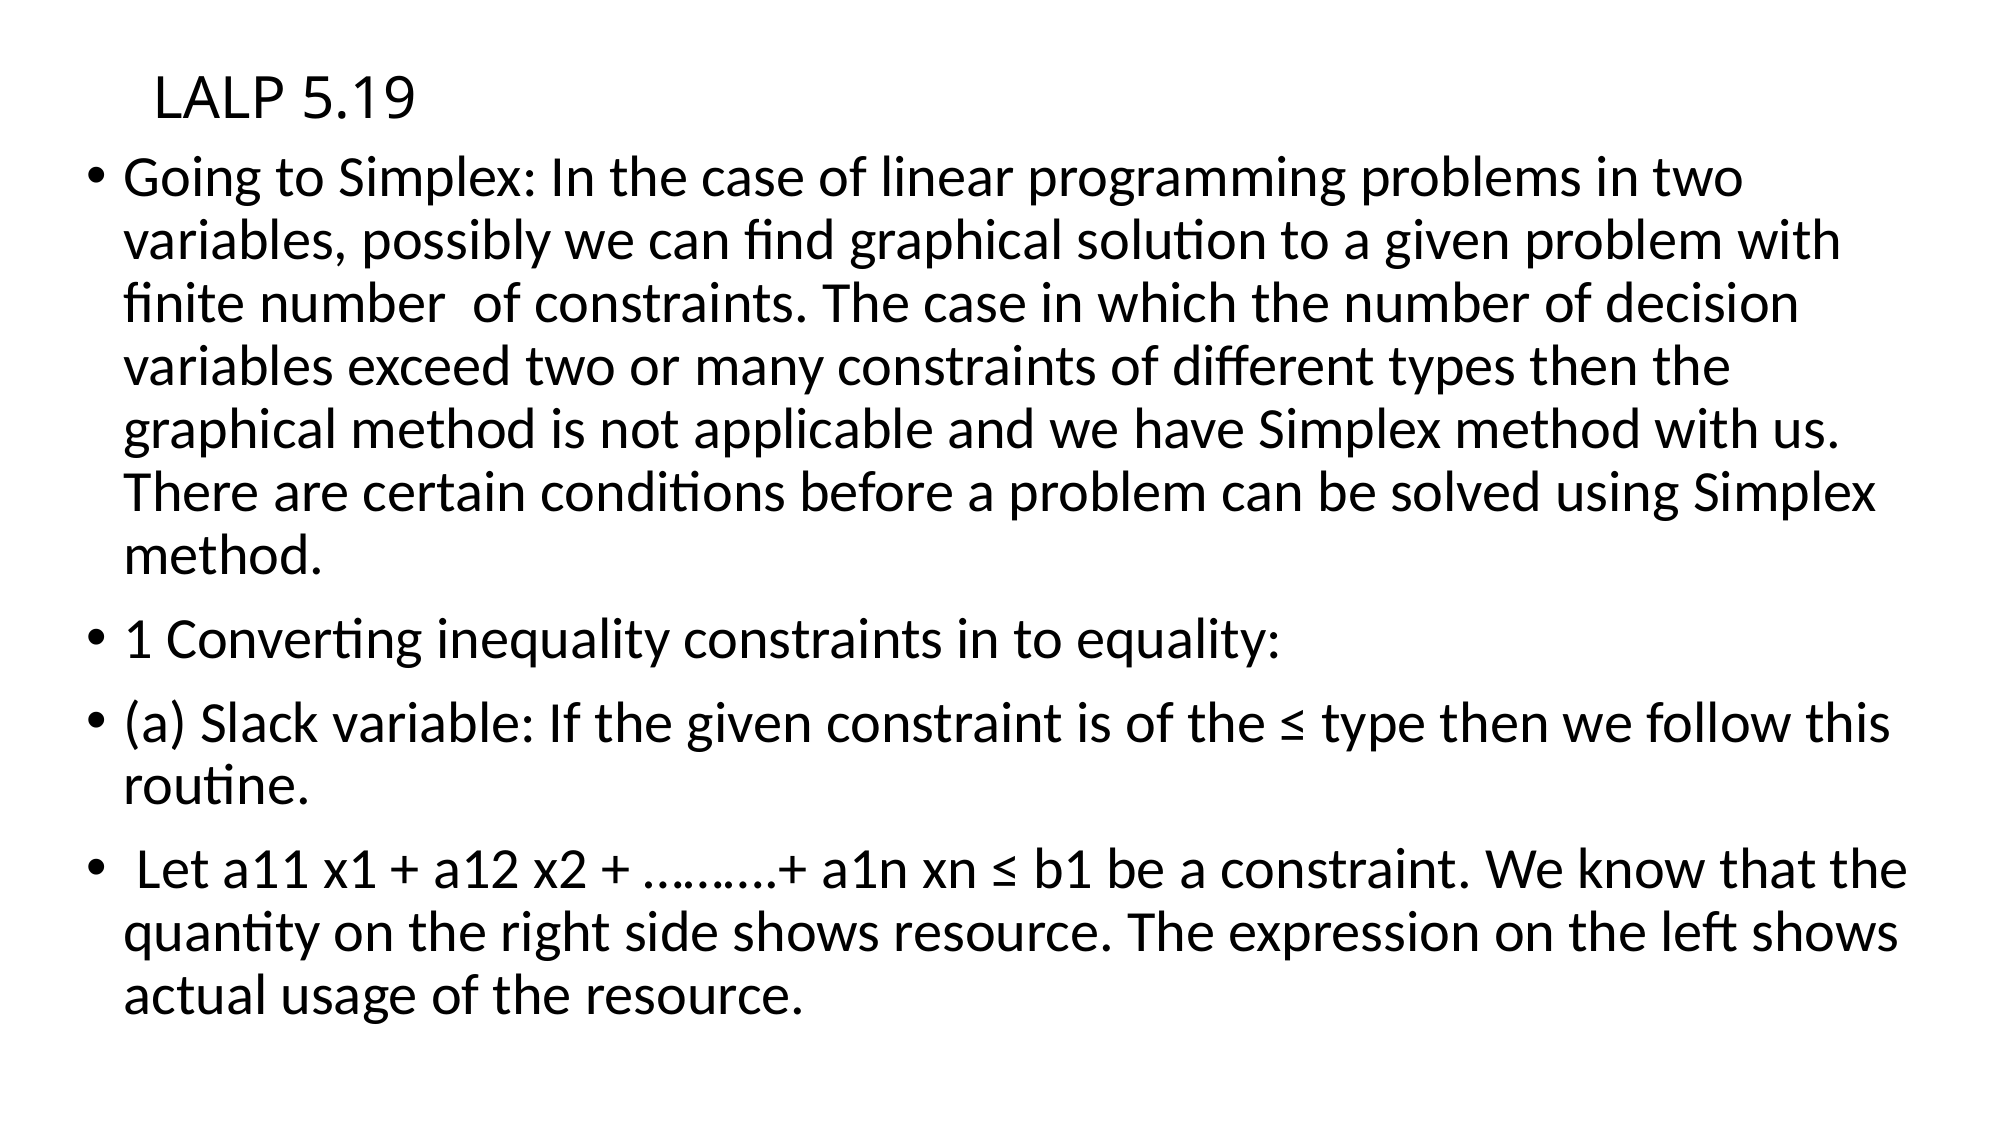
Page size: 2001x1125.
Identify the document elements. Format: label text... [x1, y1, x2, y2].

list Going to Simplex: In the case of linear programming problems in two variables, possibly we can find graphical solution to a given problem with finite number of constraints. The case in which the number of decision variables exceed two or many constraints of different types then the graphical method is not applicable and we have Simplex method with us. There are certain conditions before a problem can be solved using Simplex method. 1 Converting inequality constraints in to equality: (a) Slack variable: If the given constraint is of the ≤ type then we follow this routine. Let a11 x1 + a12 x2 + ……….+ a1n xn ≤ b1 be a constraint. We know that the quantity on the right side shows resource. The expression on the left shows actual usage of the resource. [71, 138, 1927, 1104]
title LALP 5.19 [137, 59, 1863, 138]
